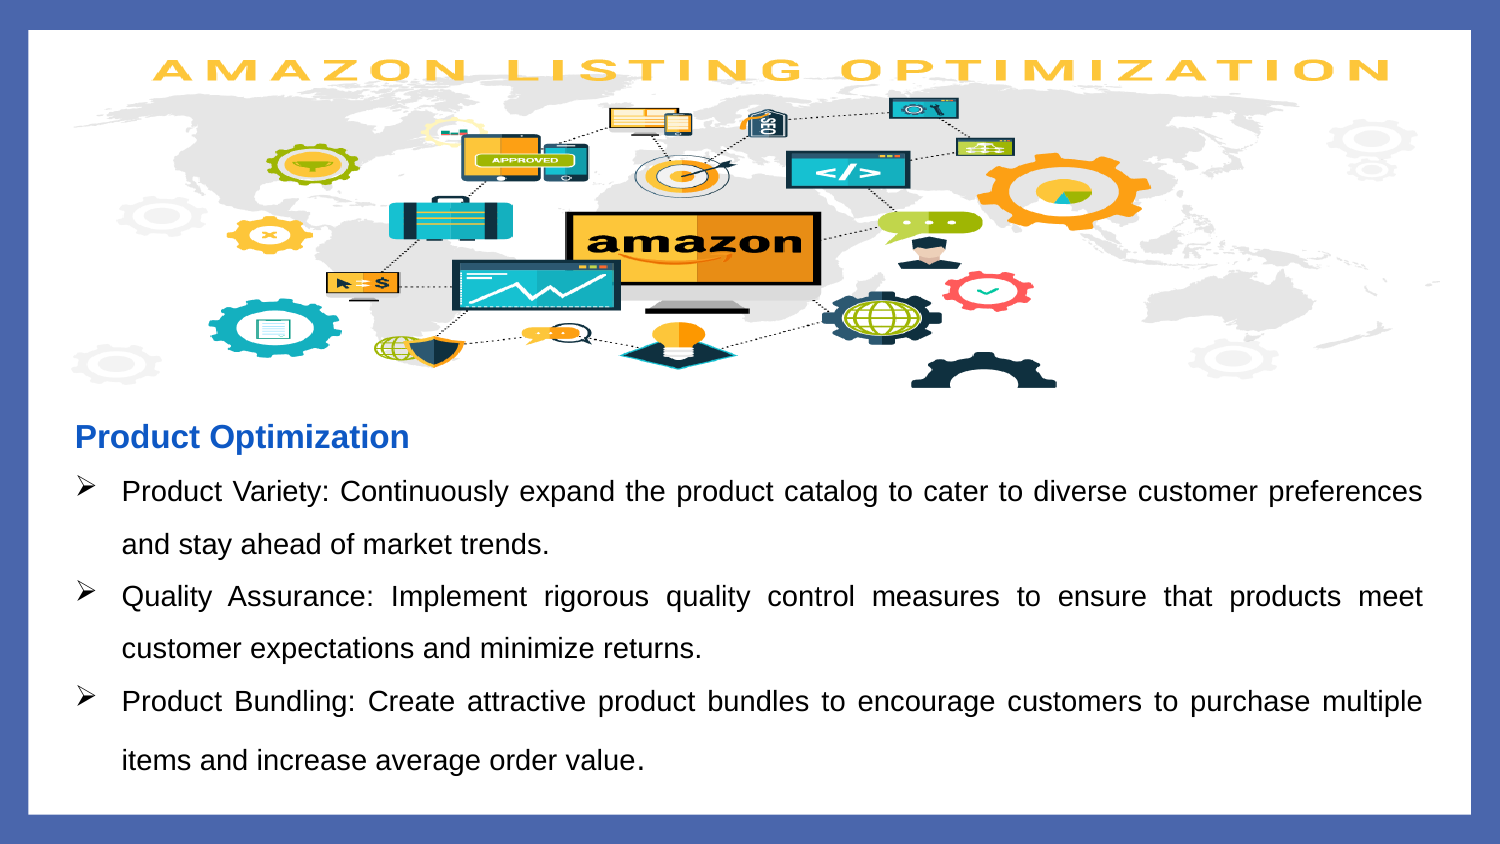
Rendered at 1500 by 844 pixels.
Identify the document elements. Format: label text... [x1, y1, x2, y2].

picture [70, 55, 1441, 389]
text_box Product Optimization Product Variety: Continuously expand the product catalog to cater to diverse customer preferences and stay ahead of market trends. Quality Assurance: Implement rigorous quality control measures to ensure that products meet customer expectations and minimize returns. Product Bundling: Create attractive product bundles to encourage customers to purchase multiple items and increase average order value. [60, 387, 1440, 785]
